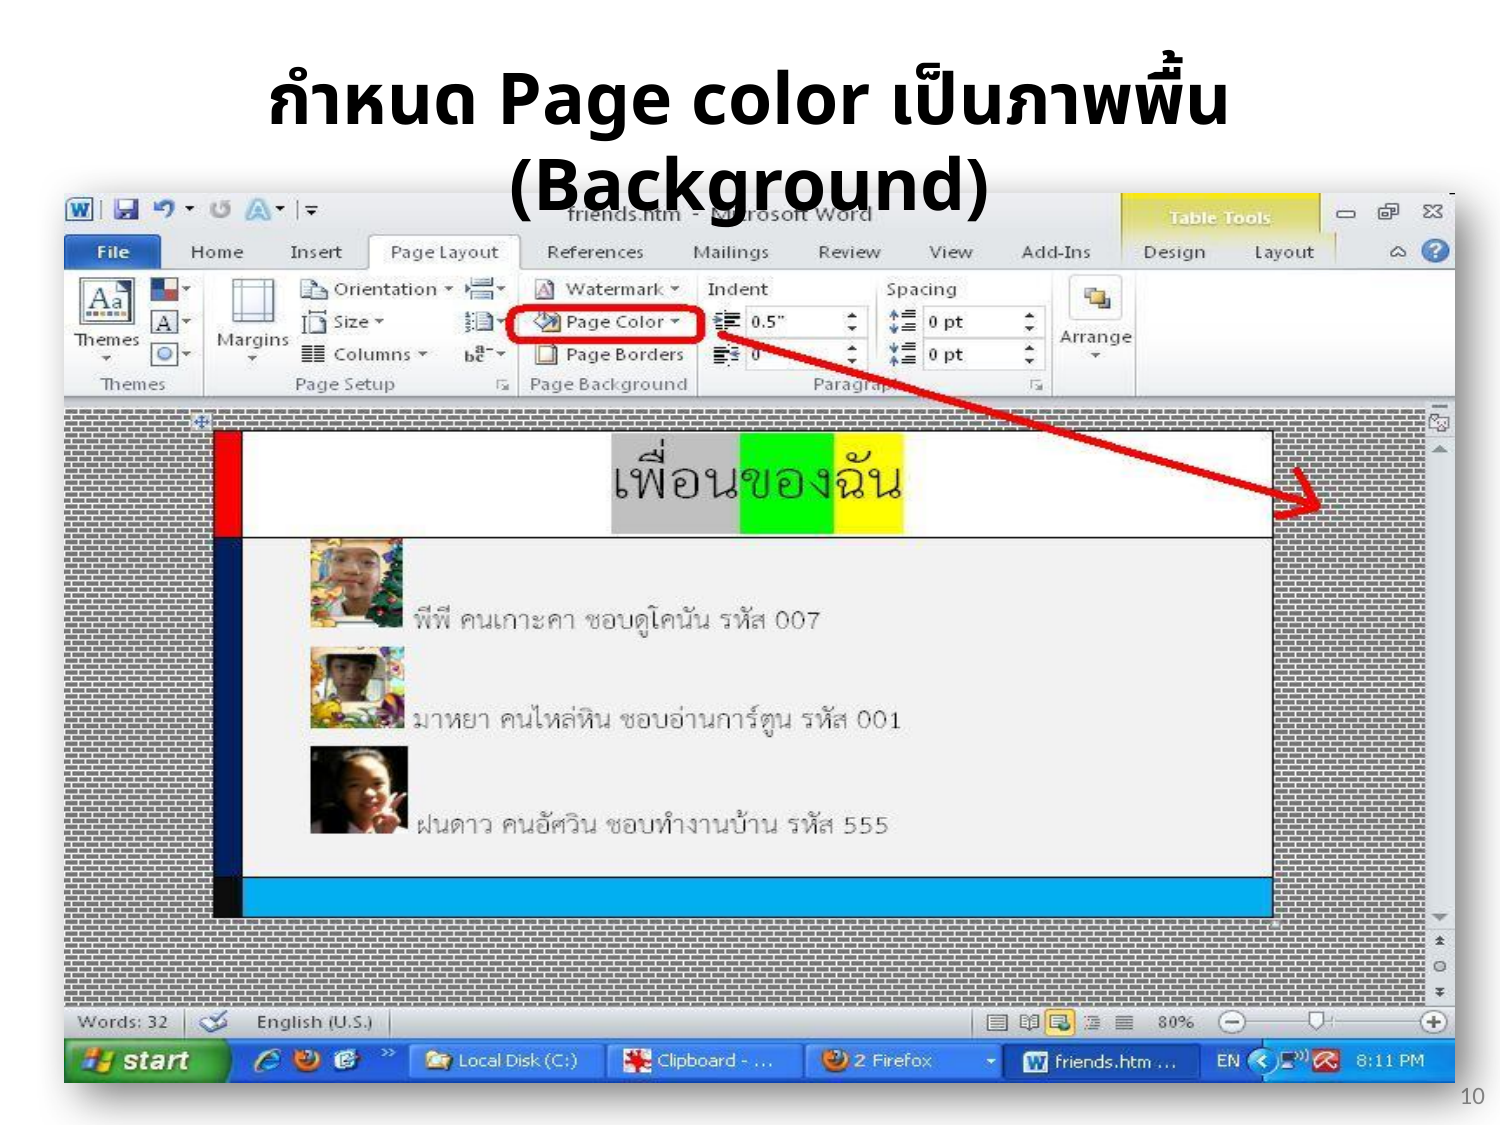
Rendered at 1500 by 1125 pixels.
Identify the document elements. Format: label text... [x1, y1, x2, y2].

title กำหนด Page color เป็นภาพพื้น (Background) [75, 45, 1425, 191]
slide_number 10 [1149, 1065, 1500, 1125]
picture [64, 193, 1455, 1083]
